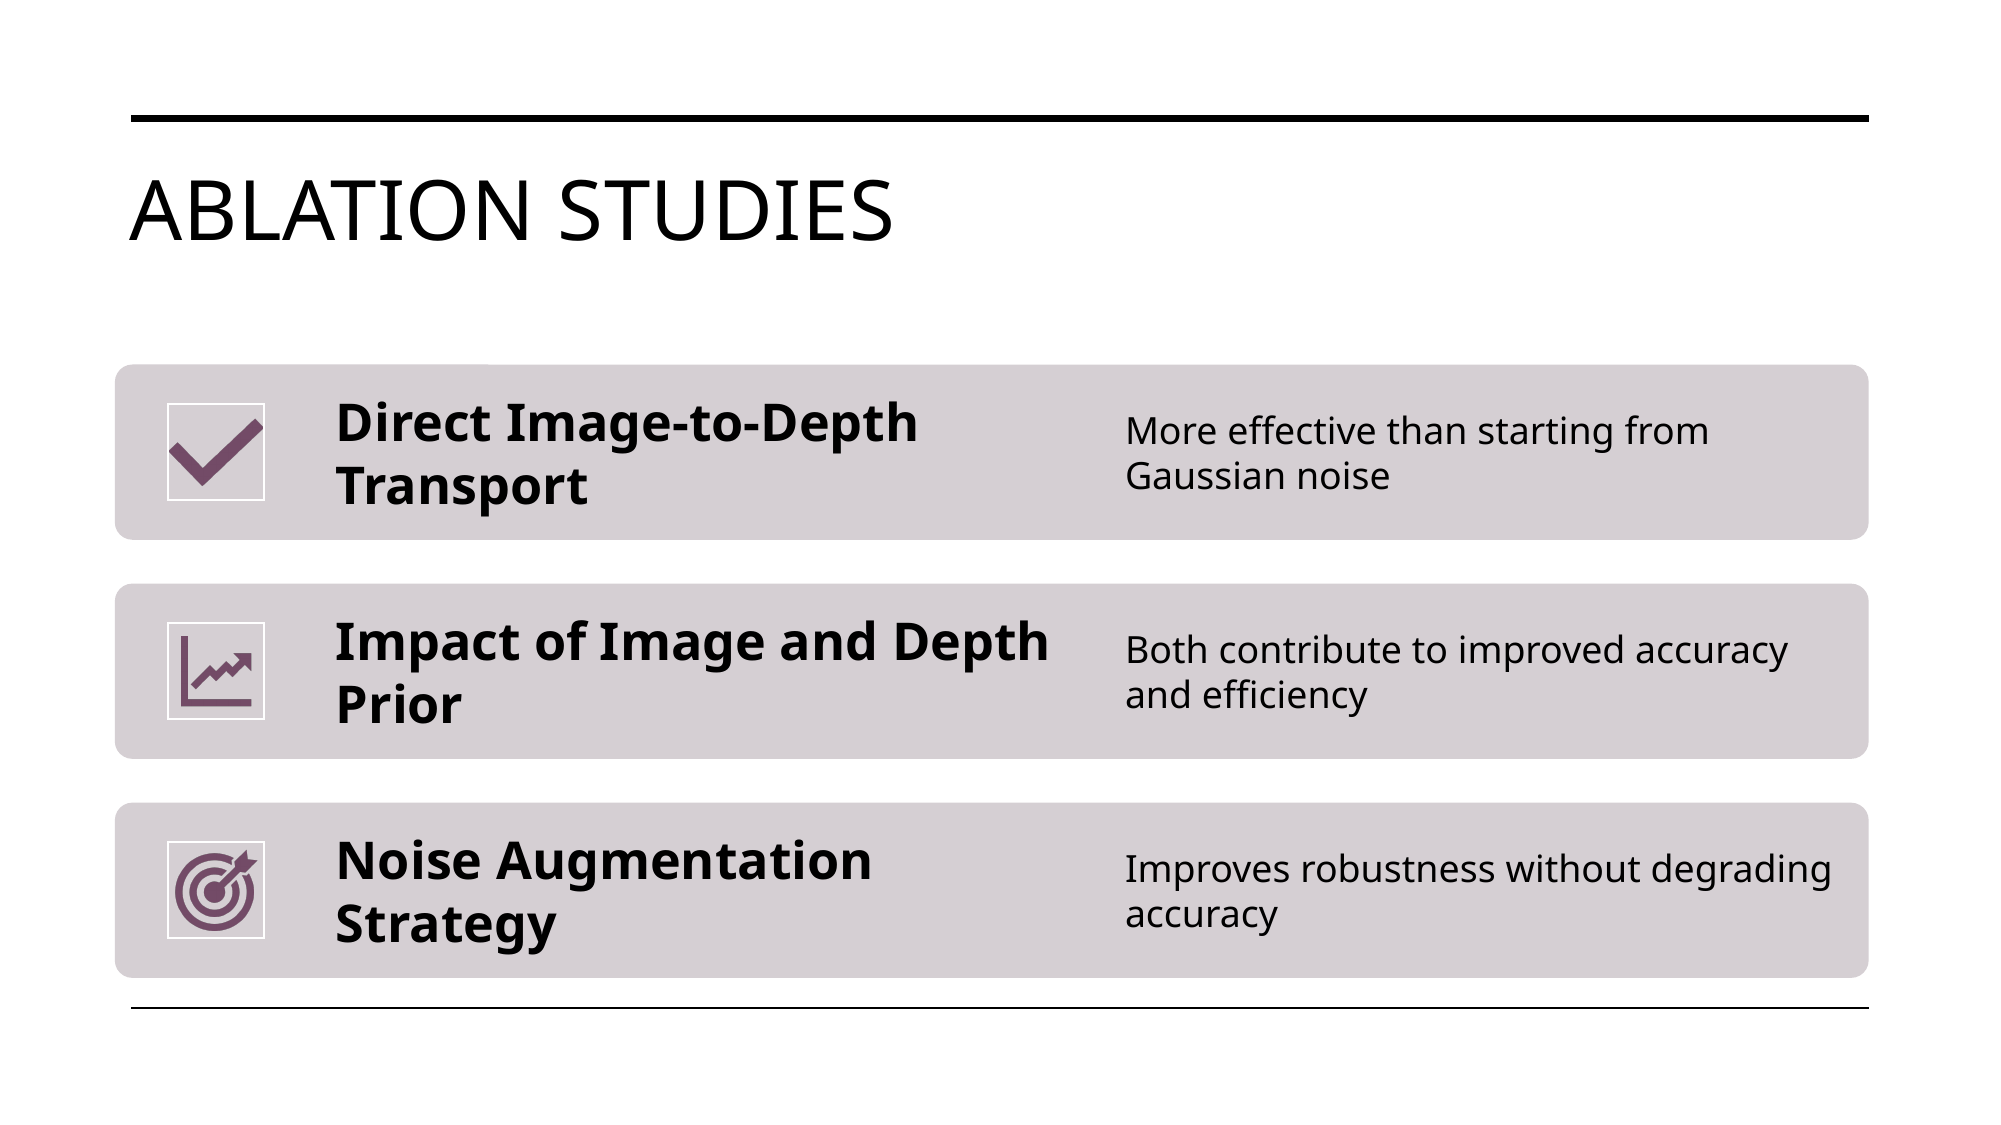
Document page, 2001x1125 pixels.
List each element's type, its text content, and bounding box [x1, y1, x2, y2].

title Ablation Studies [114, 149, 1869, 364]
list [114, 364, 1869, 978]
